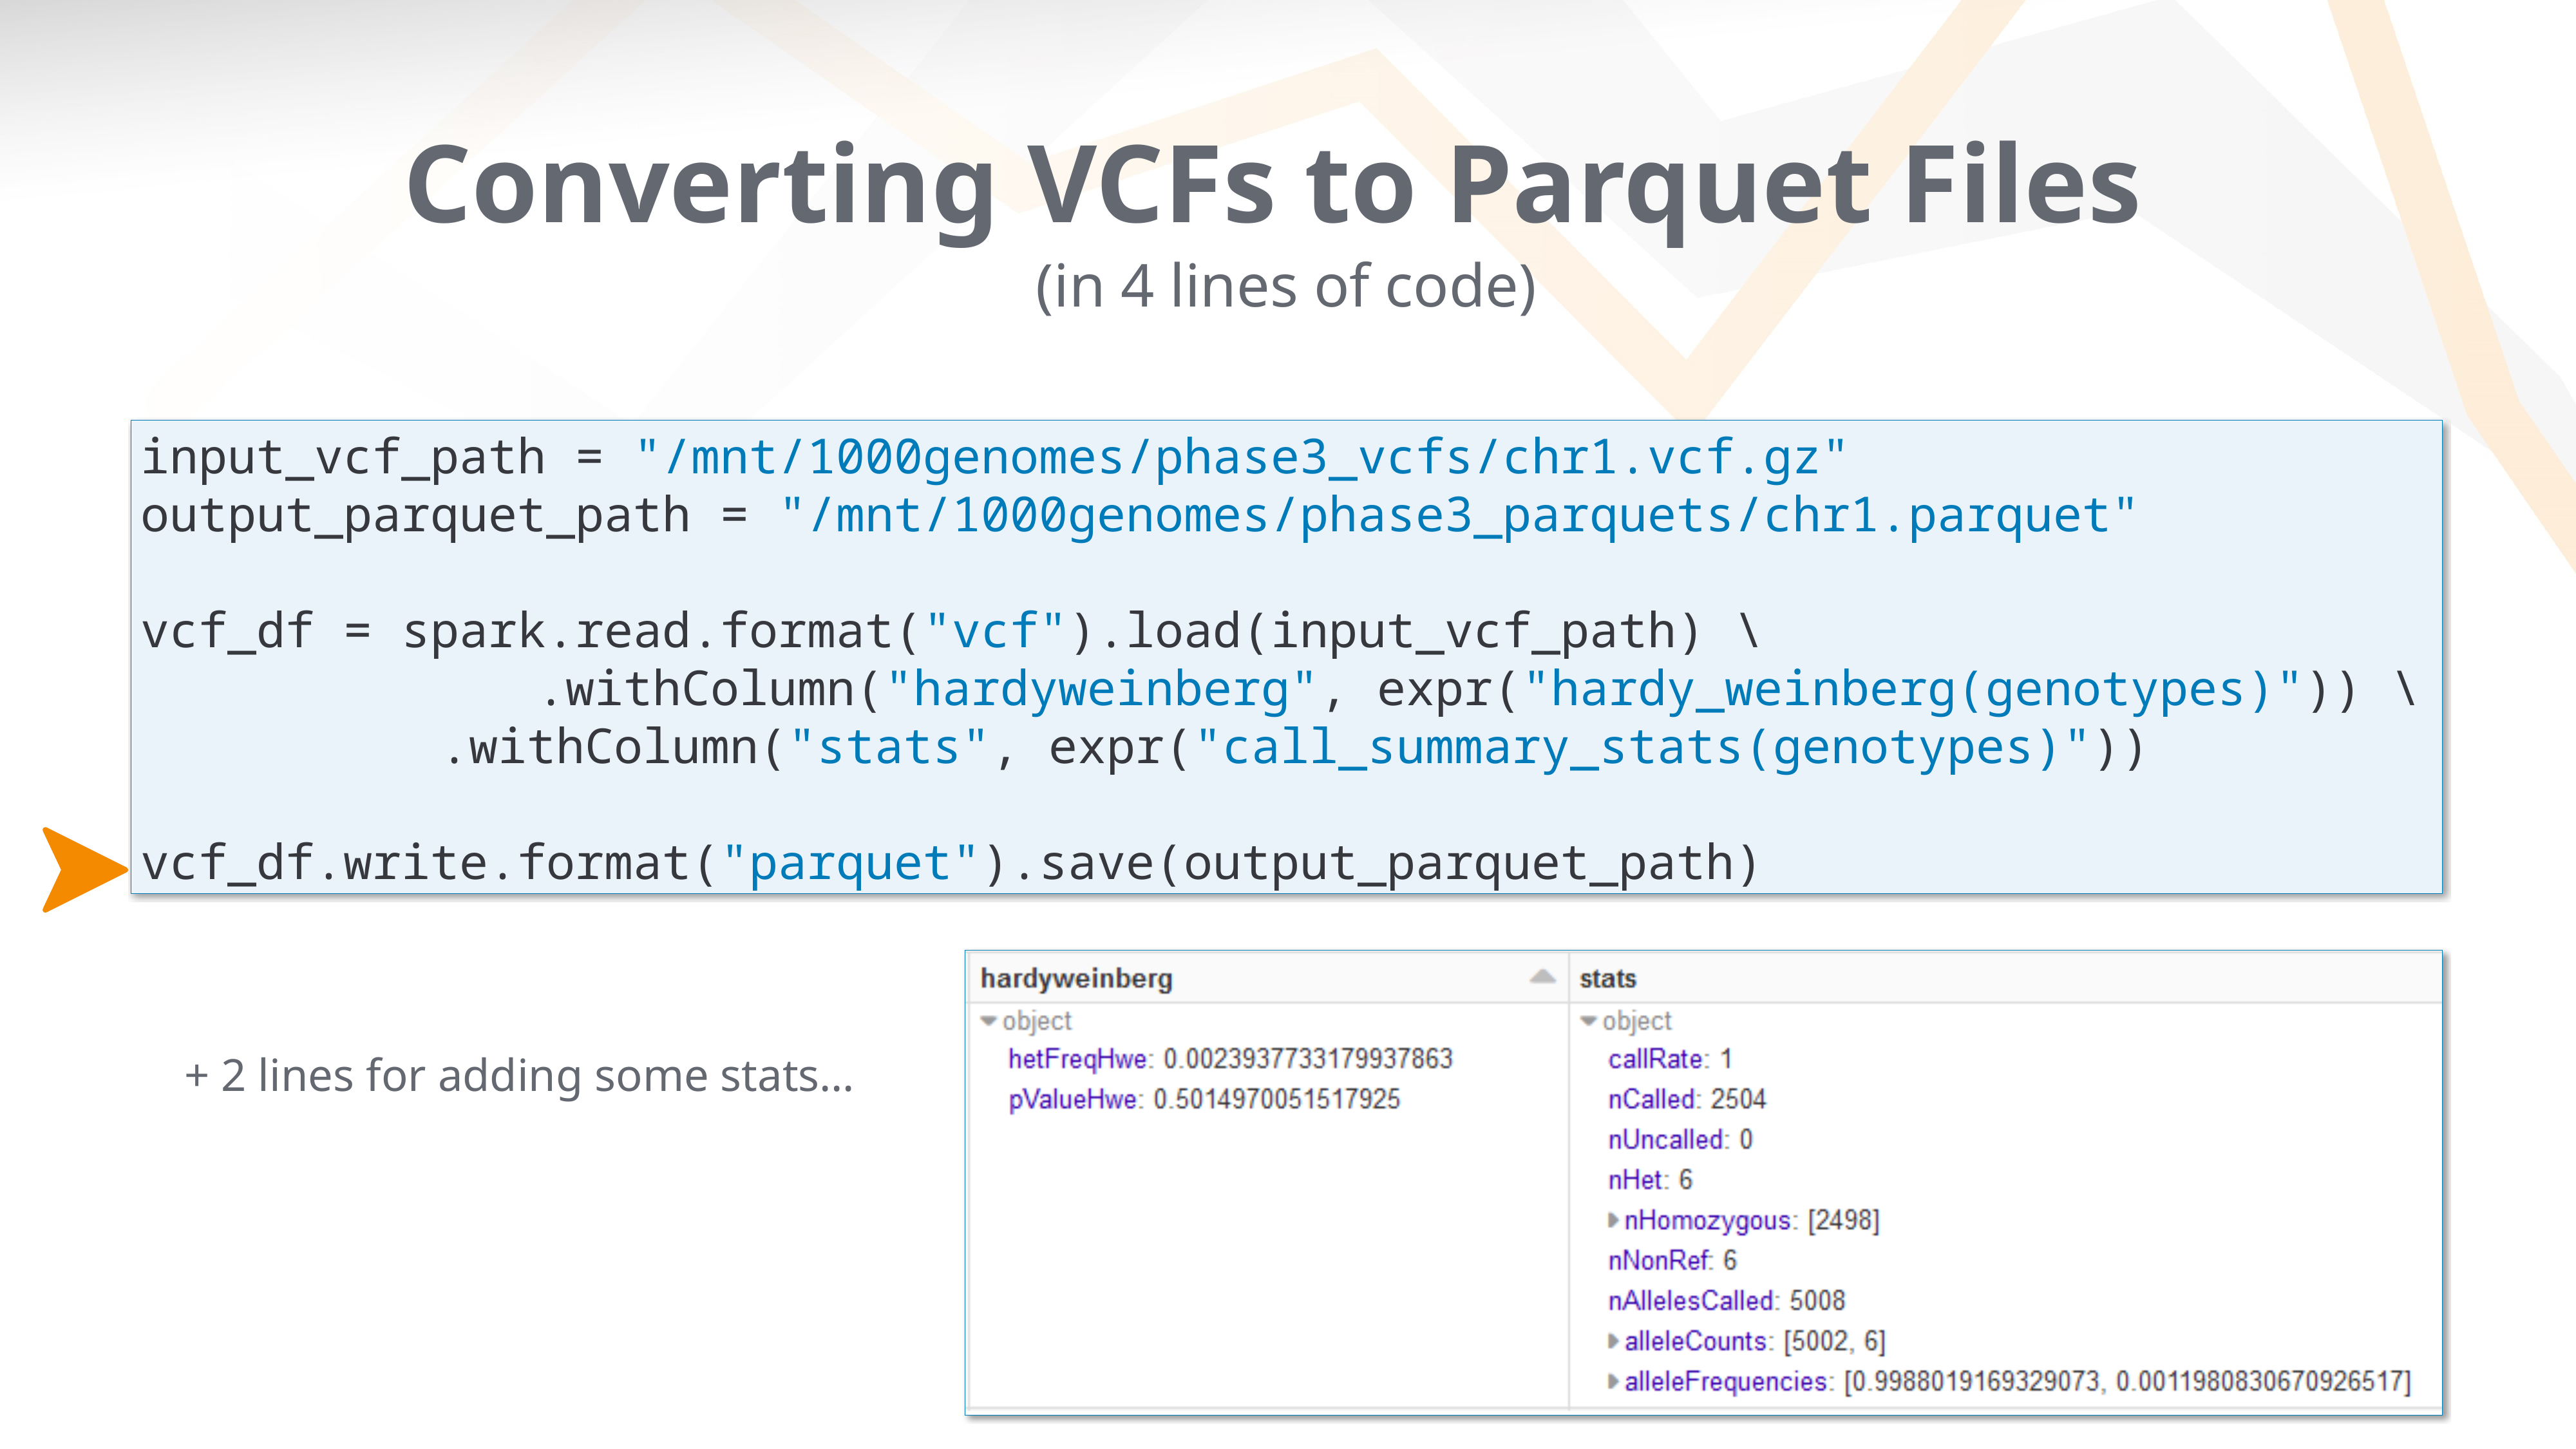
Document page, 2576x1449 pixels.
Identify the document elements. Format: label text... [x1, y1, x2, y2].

text_box input_vcf_path = "/mnt/1000genomes/phase3_vcfs/chr1.vcf.gz" output_parquet_path = "/mnt/1000genomes/phase3_parquets/chr1.parquet" vcf_df = spark.read.format("vcf").load(input_vcf_path) \ .withColumn("hardyweinberg", expr("hardy_weinberg(genotypes)")) \ .withColumn("stats", expr("call_summary_stats(genotypes)")) vcf_df.write.format("parquet").save(output_parquet_path) [131, 420, 2443, 894]
title Converting VCFs to Parquet Files [71, 91, 2502, 251]
text_box [43, 827, 128, 913]
text_box + 2 lines for adding some stats… [133, 1043, 906, 1135]
list (in 4 lines of code) [71, 251, 2502, 379]
picture [0, 0, 2576, 1449]
